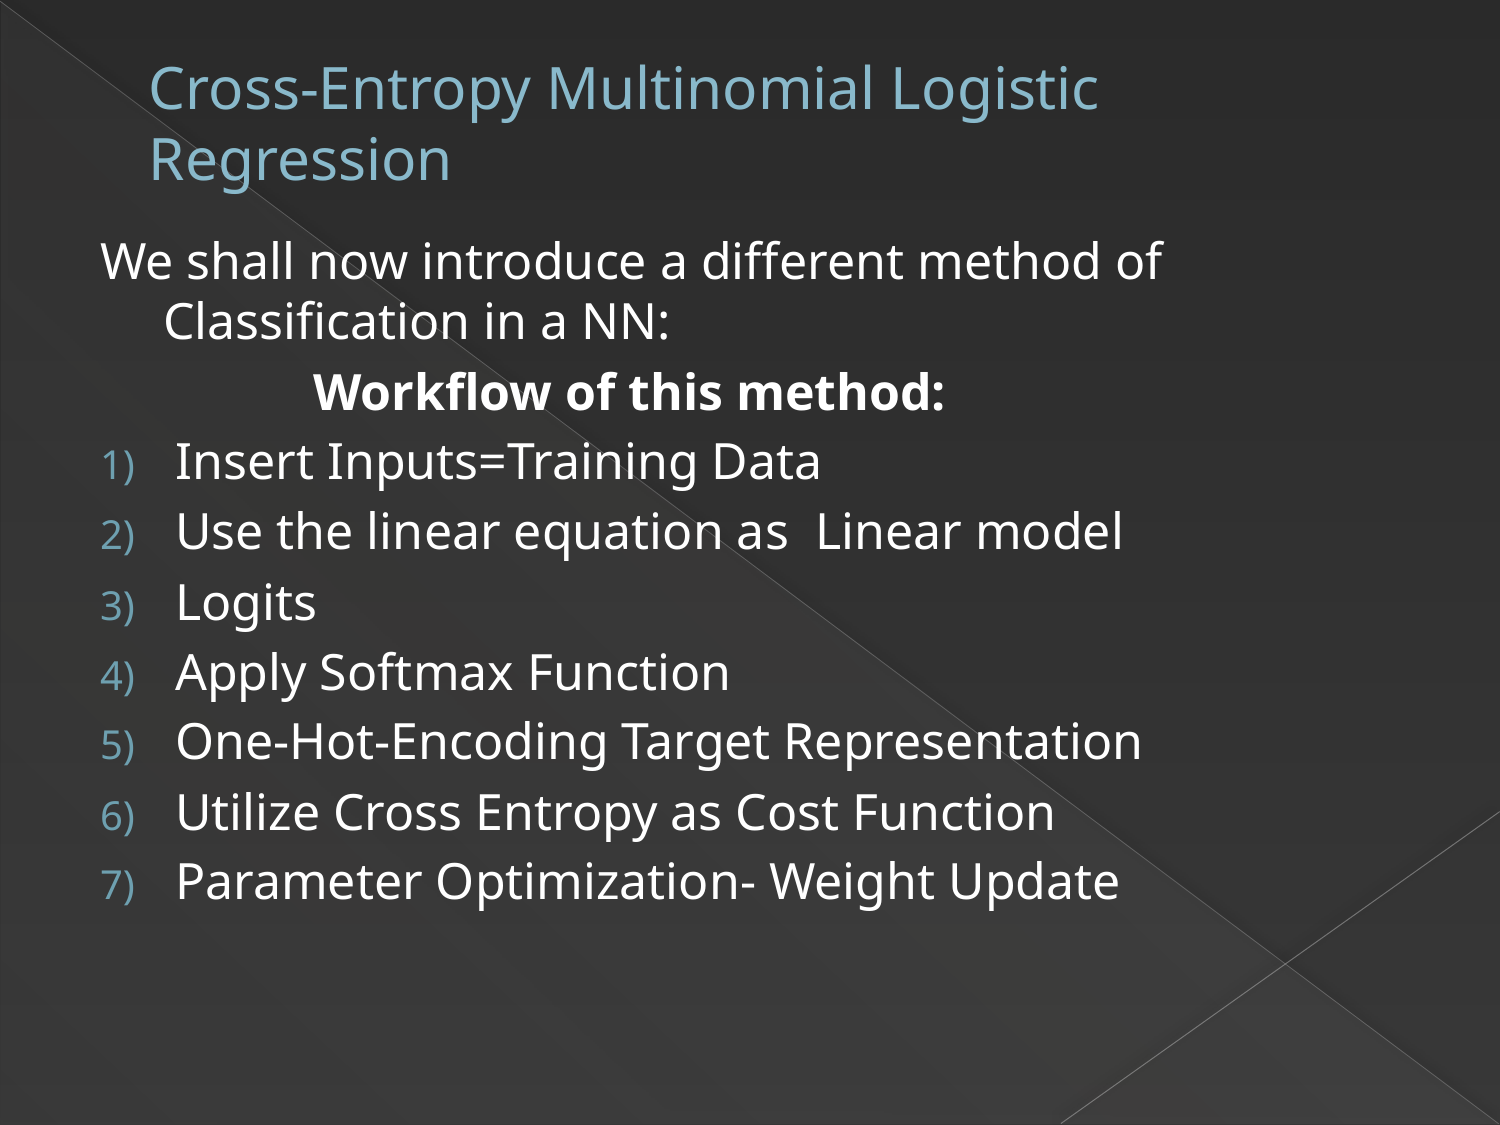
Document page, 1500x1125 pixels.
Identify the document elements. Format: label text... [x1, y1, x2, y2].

title Cross-Entropy Multinomial Logistic Regression [75, 43, 1425, 200]
list We shall now introduce a different method of Classification in a NN: Workflow of this method: Insert Inputs=Training Data Use the linear equation as Linear model Logits Apply Softmax Function One-Hot-Encoding Target Representation Utilize Cross Entropy as Cost Function Parameter Optimization- Weight Update [75, 222, 1425, 1059]
